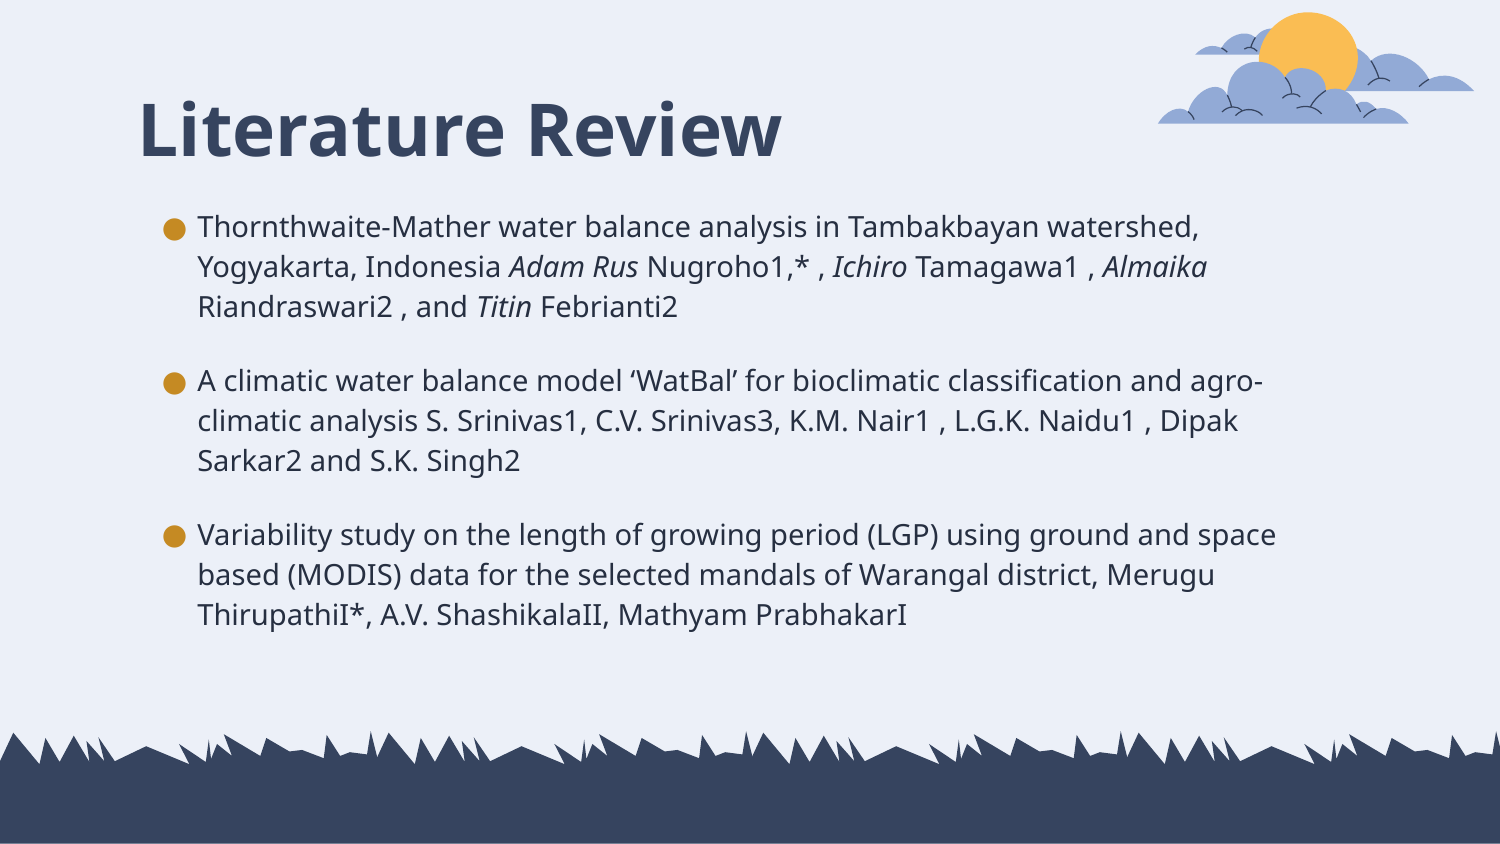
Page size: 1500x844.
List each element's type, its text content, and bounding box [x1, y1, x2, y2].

list Thornthwaite-Mather water balance analysis in Tambakbayan watershed, Yogyakarta, Indonesia Adam Rus Nugroho1,* , Ichiro Tamagawa1 , Almaika Riandraswari2 , and Titin Febrianti2 A climatic water balance model ‘WatBal’ for bioclimatic classification and agro-climatic analysis S. Srinivas1, C.V. Srinivas3, K.M. Nair1 , L.G.K. Naidu1 , Dipak Sarkar2 and S.K. Singh2 Variability study on the length of growing period (LGP) using ground and space based (MODIS) data for the selected mandals of Warangal district, Merugu ThirupathiI*, A.V. ShashikalaII, Mathyam PrabhakarI [142, 188, 1356, 683]
title Literature Review [122, 68, 860, 187]
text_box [1157, 12, 1475, 124]
